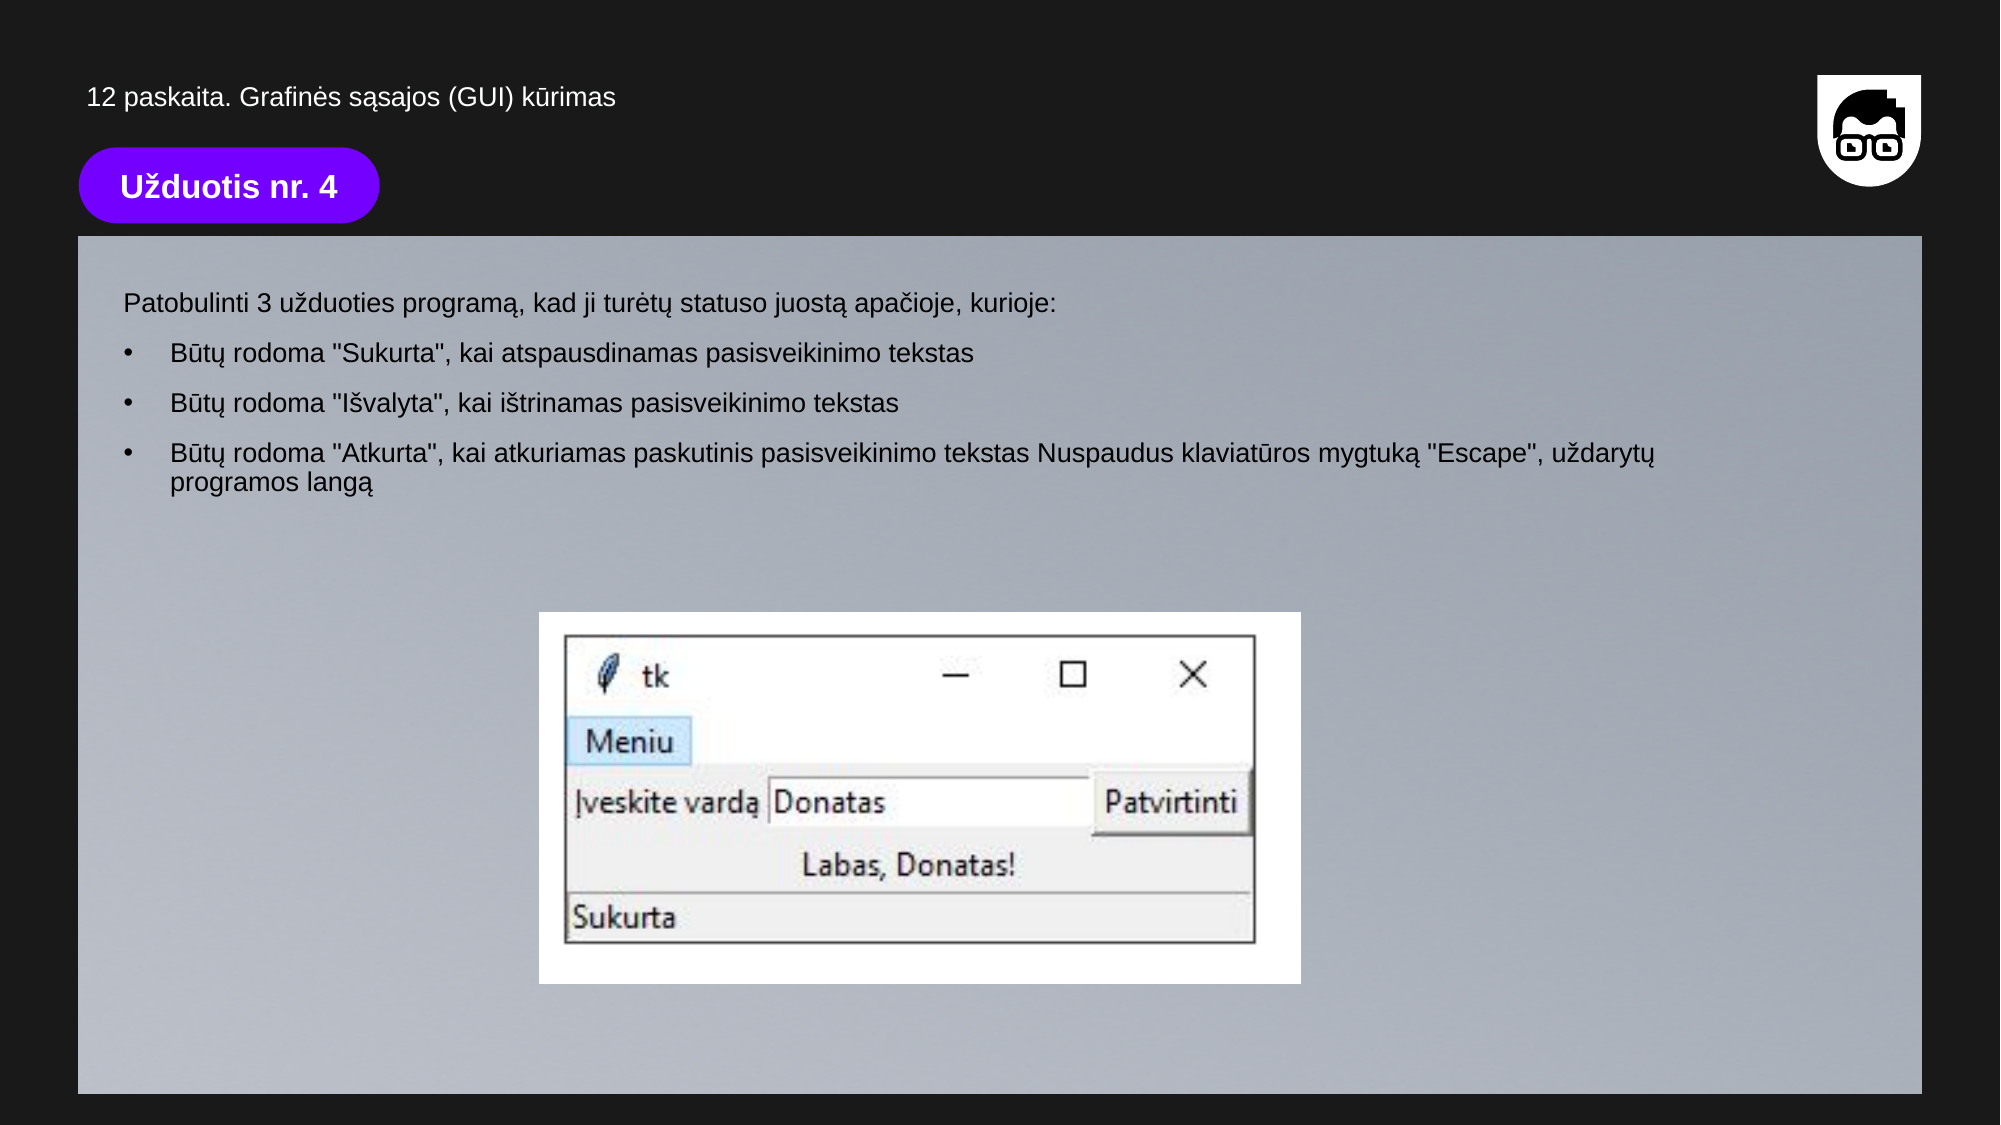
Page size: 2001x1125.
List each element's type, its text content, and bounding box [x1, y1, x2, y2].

picture [78, 236, 1922, 1095]
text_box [78, 147, 380, 224]
text_box 12 paskaita. Grafinės sąsajos (GUI) kūrimas [78, 75, 1000, 150]
